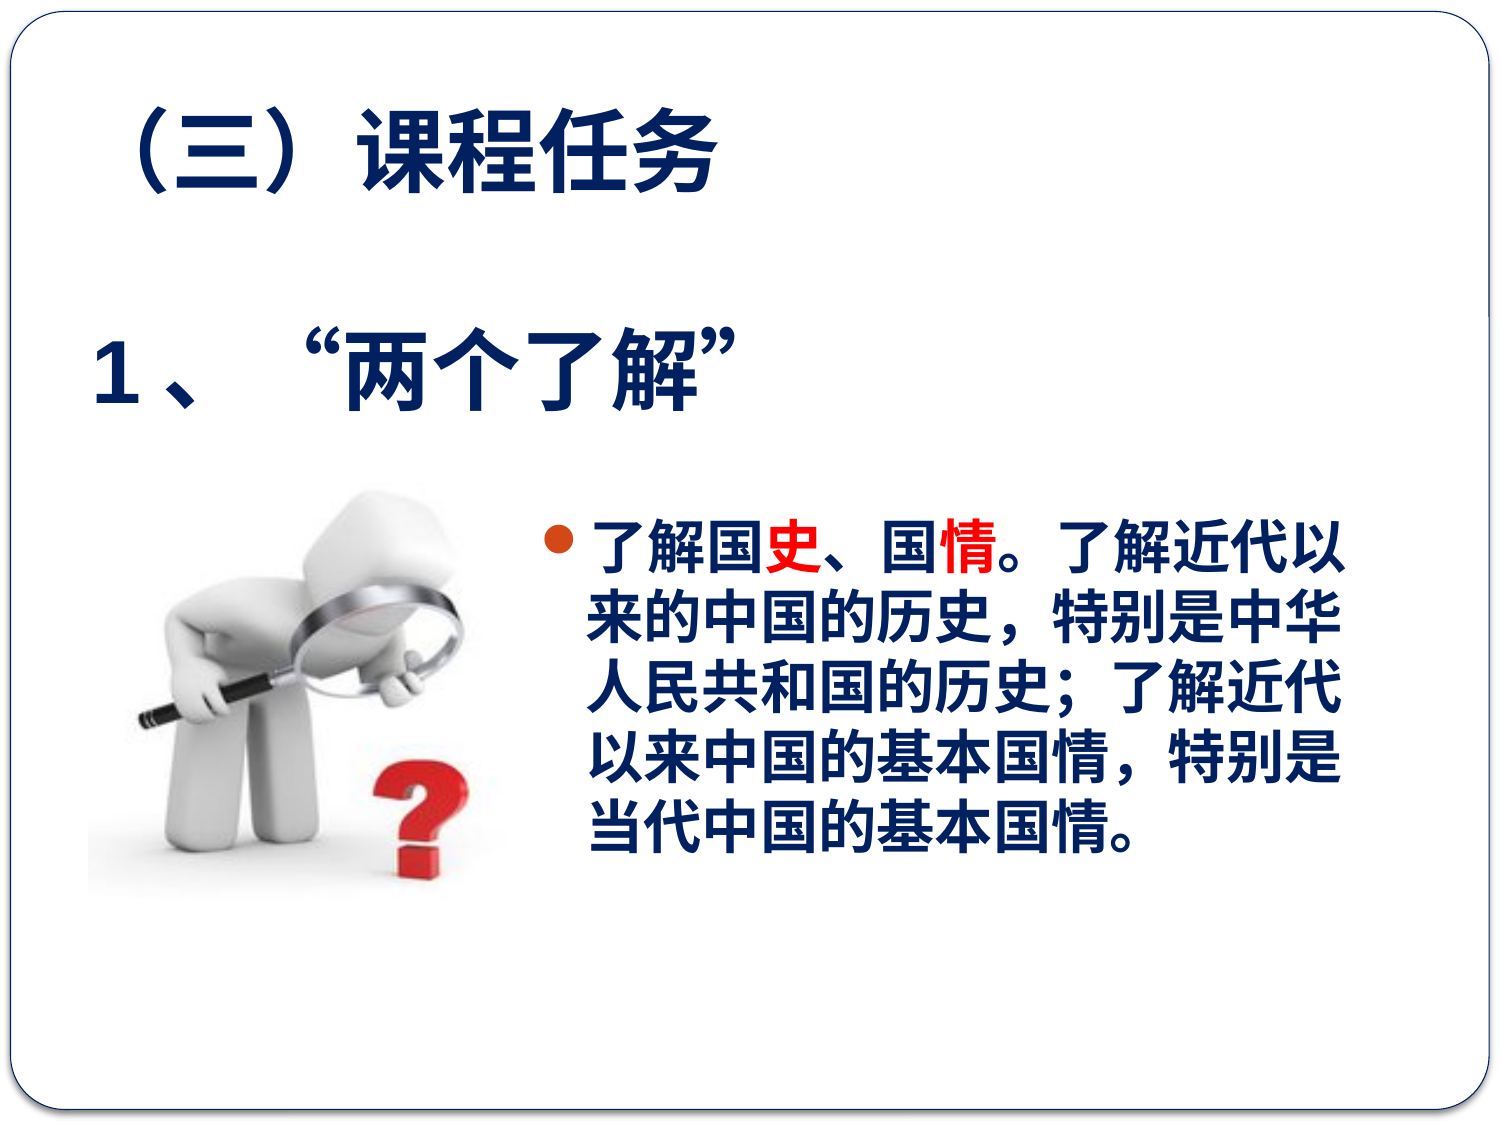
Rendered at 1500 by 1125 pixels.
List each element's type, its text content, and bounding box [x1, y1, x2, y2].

picture [88, 432, 538, 953]
list 了解国史、国情。了解近代以来的中国的历史，特别是中华人民共和国的历史；了解近代以来中国的基本国情，特别是当代中国的基本国情。 [543, 503, 1413, 929]
text_box 1、“两个了解” [76, 302, 1436, 433]
title （三）课程任务 [64, 30, 1390, 219]
